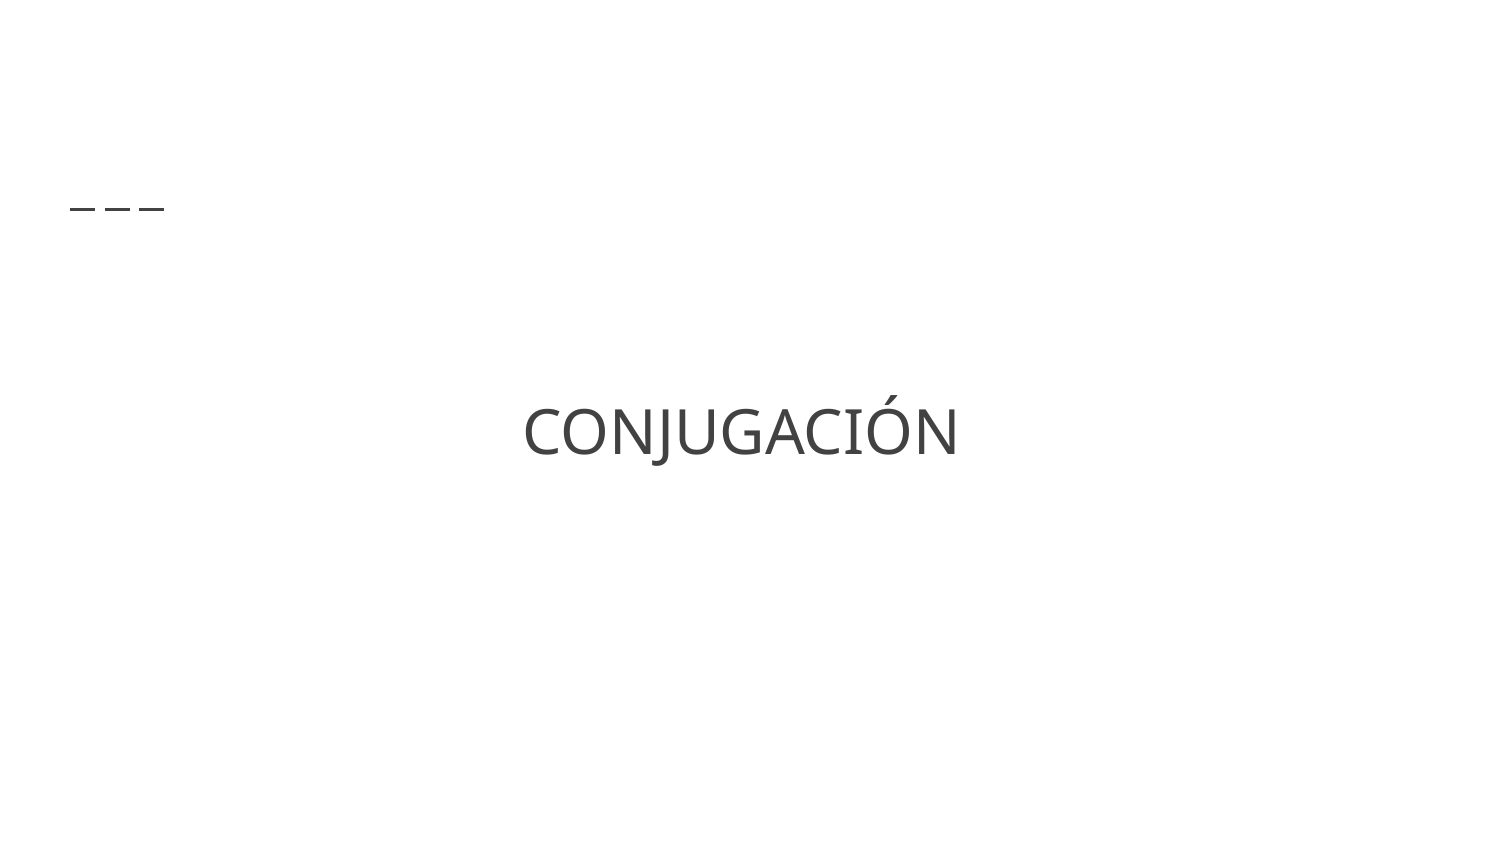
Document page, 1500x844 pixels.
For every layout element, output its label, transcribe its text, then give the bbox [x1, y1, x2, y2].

title CONJUGACIÓN [51, 361, 1449, 483]
